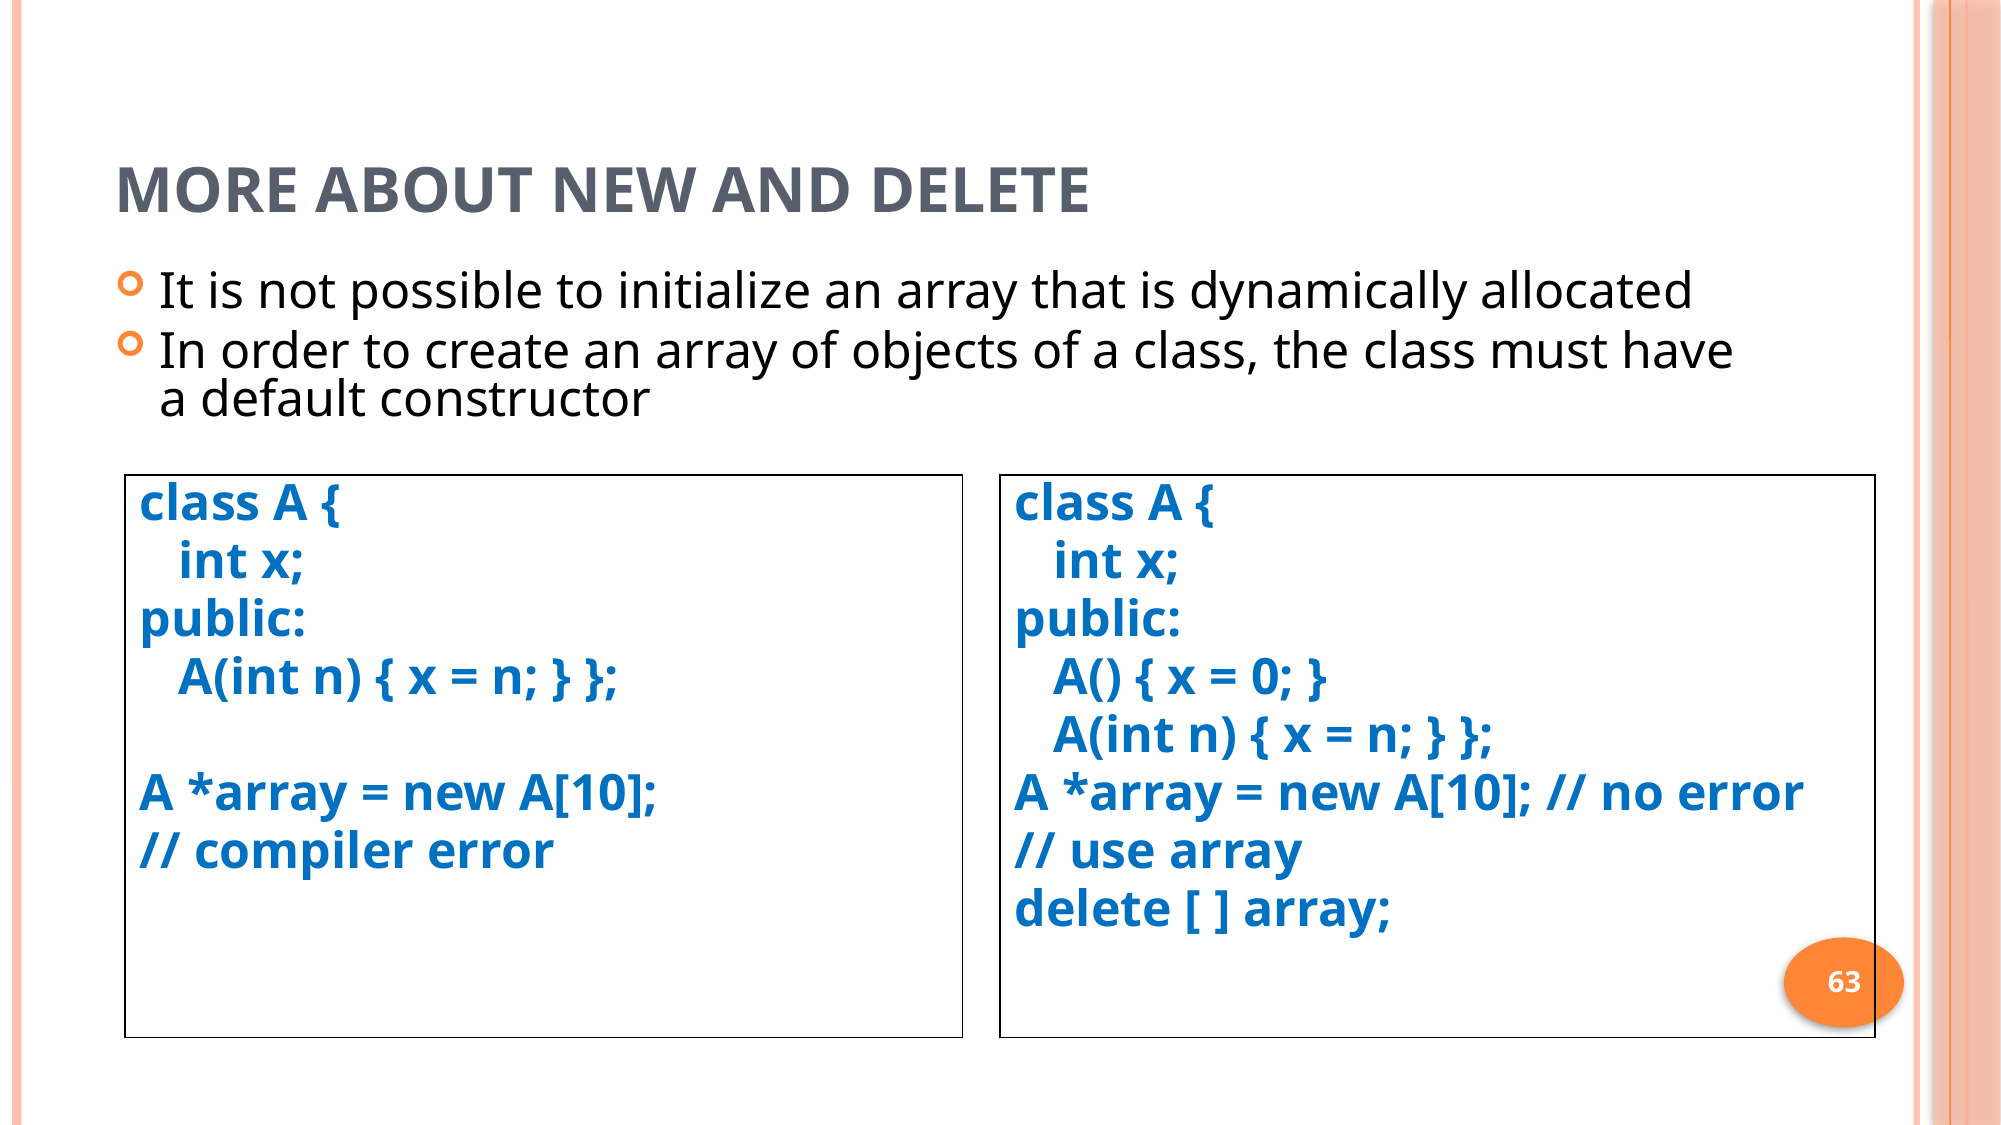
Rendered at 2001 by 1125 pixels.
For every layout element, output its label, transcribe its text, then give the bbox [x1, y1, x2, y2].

text_box class A { int x; public: A(int n) { x = n; } }; A *array = new A[10]; // compiler error [124, 474, 963, 1038]
title More About new and delete [99, 45, 1784, 233]
list It is not possible to initialize an array that is dynamically allocated In order to create an array of objects of a class, the class must have a default constructor [99, 262, 1784, 1062]
text_box class A { int x; public: A() { x = 0; } A(int n) { x = n; } }; A *array = new A[10]; // no error // use array delete [ ] array; [999, 474, 1875, 1038]
slide_number 63 [1875, 940, 1912, 1027]
